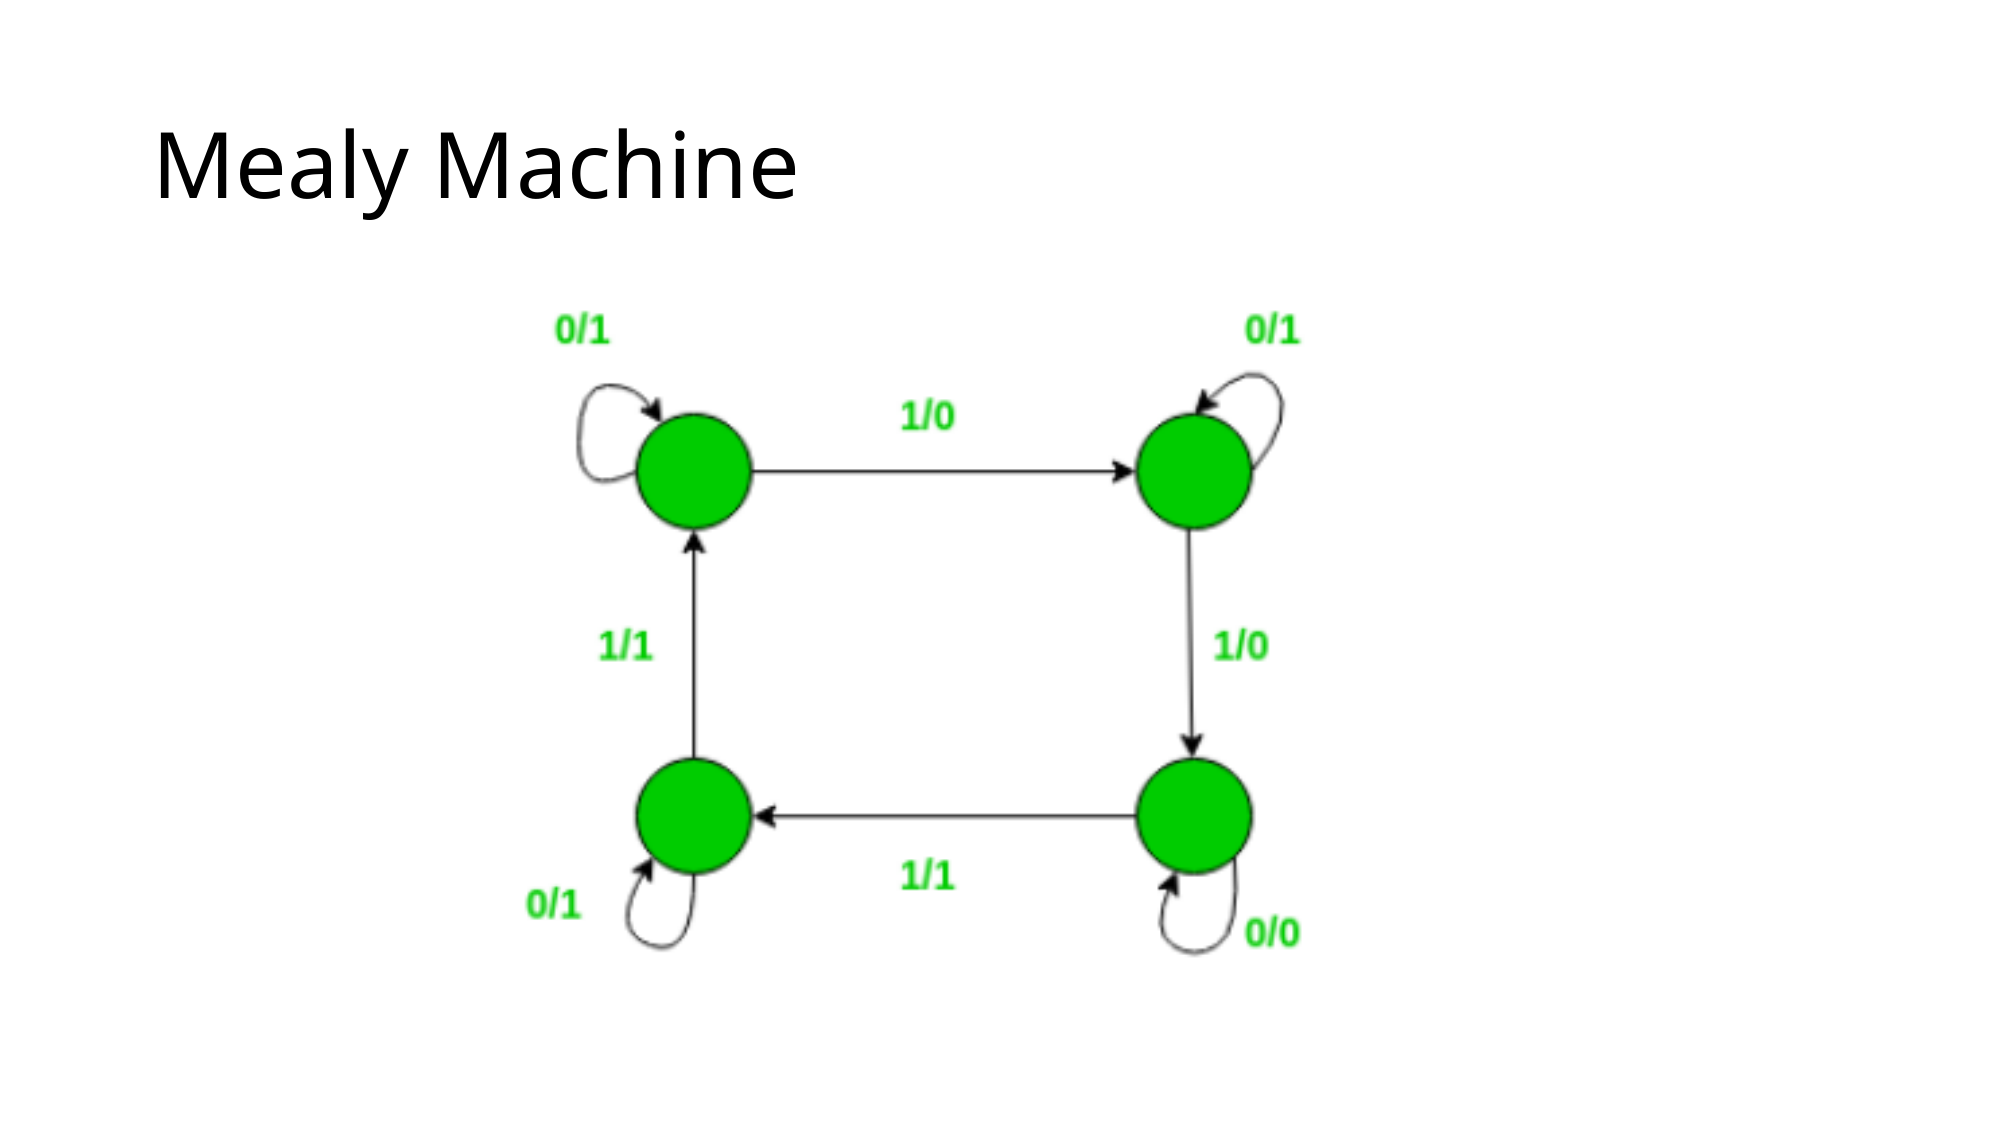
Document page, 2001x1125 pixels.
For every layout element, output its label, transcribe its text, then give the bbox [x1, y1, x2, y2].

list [440, 277, 1431, 1033]
title Mealy Machine [137, 59, 1863, 278]
